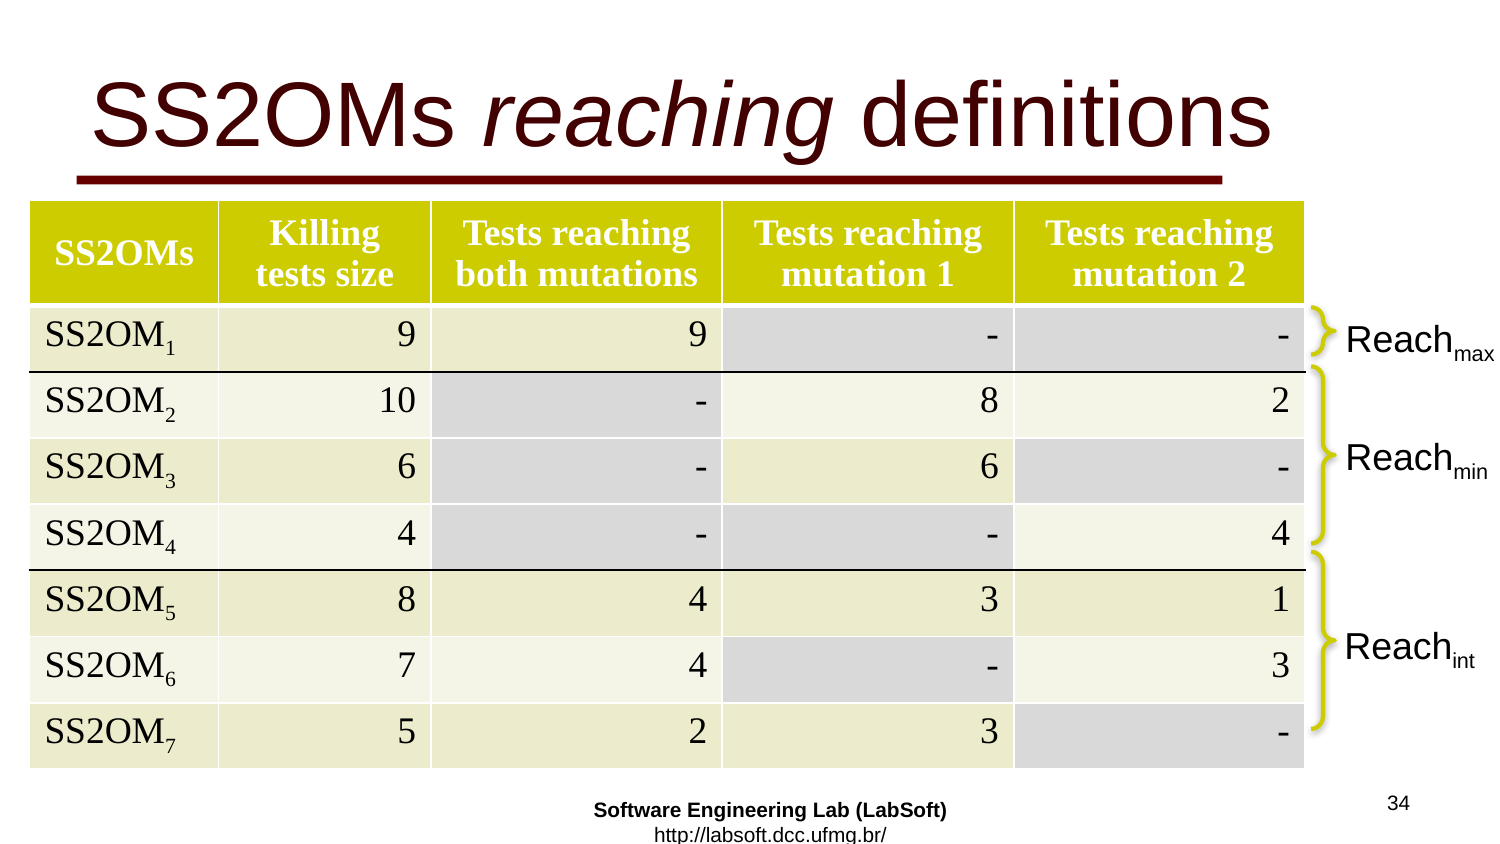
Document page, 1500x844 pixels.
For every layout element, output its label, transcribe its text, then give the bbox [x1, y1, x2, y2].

table_cell - [723, 505, 1013, 569]
table_cell 10 [219, 373, 430, 437]
table_cell 2 [1015, 373, 1304, 437]
table_cell - [1015, 439, 1304, 503]
table_cell 2 [432, 704, 721, 768]
table_header Tests reaching both mutations [432, 201, 721, 303]
table_cell 8 [219, 571, 430, 636]
table_cell 9 [219, 308, 430, 371]
table_cell - [1015, 704, 1304, 768]
table_cell - [723, 637, 1013, 702]
table_header Killing tests size [219, 201, 430, 303]
table_cell SS2OM7 [30, 704, 218, 768]
table_cell - [432, 439, 721, 503]
table_cell 4 [432, 637, 721, 702]
table_header SS2OMs [30, 201, 218, 303]
table_cell SS2OM1 [30, 308, 218, 371]
table_cell 3 [723, 571, 1013, 636]
table_cell 8 [723, 373, 1013, 437]
table_cell 6 [723, 439, 1013, 503]
table_cell 6 [219, 439, 430, 503]
table_cell 5 [219, 704, 430, 768]
table_cell 7 [219, 637, 430, 702]
table_cell 3 [723, 704, 1013, 768]
table_header Tests reaching mutation 1 [723, 201, 1013, 303]
table_header Tests reaching mutation 2 [1015, 201, 1304, 303]
table_cell - [432, 505, 721, 569]
table_cell SS2OM5 [30, 571, 218, 636]
table_cell 4 [432, 571, 721, 636]
table_cell - [432, 373, 721, 437]
table_cell 1 [1015, 571, 1304, 636]
table_cell 3 [1015, 637, 1304, 702]
table_cell - [723, 308, 1013, 371]
table_cell 4 [1015, 505, 1304, 569]
table_cell SS2OM6 [30, 637, 218, 702]
table_cell SS2OM4 [30, 505, 218, 569]
table_cell - [1015, 308, 1304, 371]
slide_number 34 [1112, 781, 1426, 839]
table_cell 9 [432, 308, 721, 371]
table_cell SS2OM3 [30, 439, 218, 503]
table_cell SS2OM2 [30, 373, 218, 437]
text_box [1310, 307, 1500, 730]
title SS2OMs reaching definitions [75, 32, 1425, 173]
table_cell 4 [219, 505, 430, 569]
